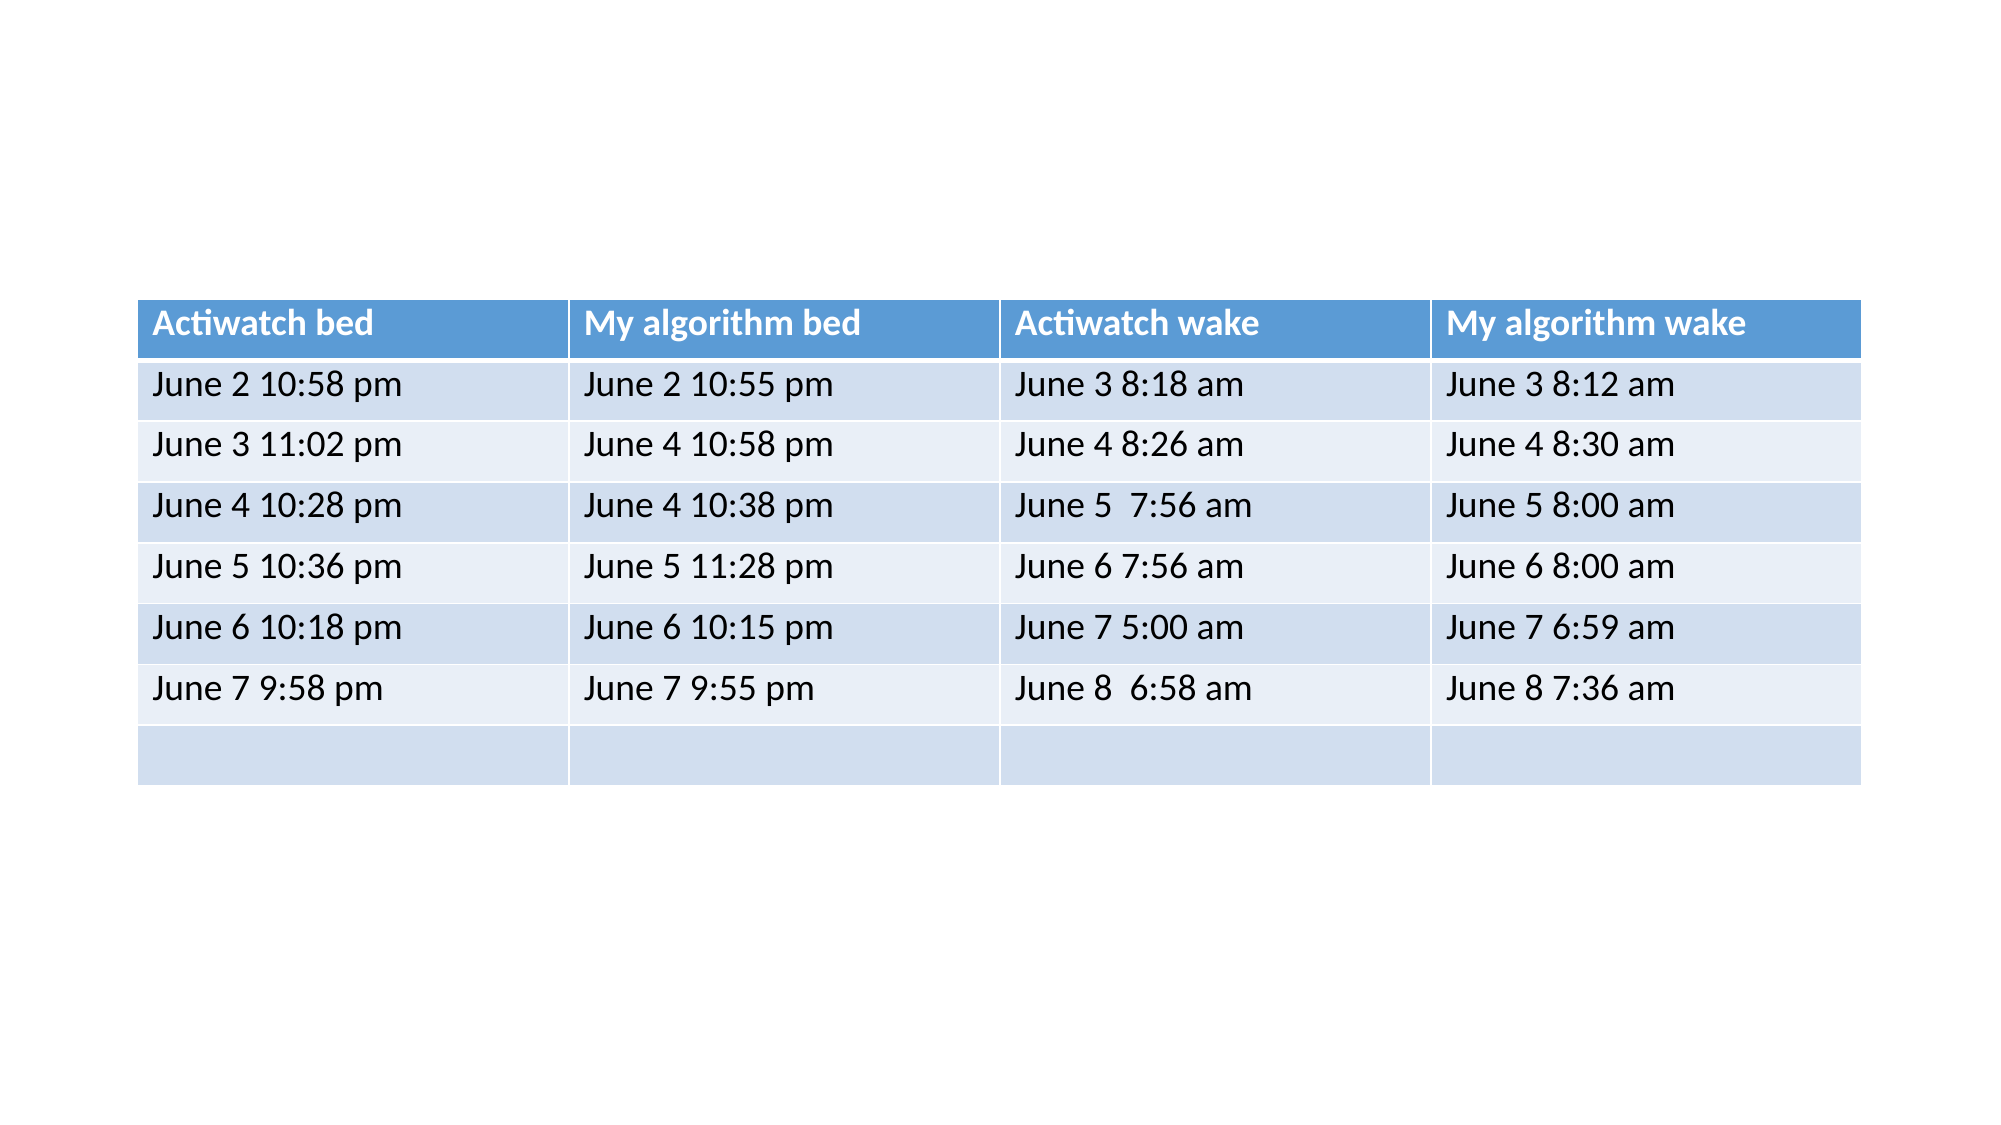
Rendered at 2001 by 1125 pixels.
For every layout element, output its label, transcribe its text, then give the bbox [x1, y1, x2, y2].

table_header My algorithm wake [1432, 300, 1861, 358]
table_cell [570, 726, 999, 785]
table_cell June 6 10:18 pm [138, 604, 568, 664]
table_cell June 2 10:55 pm [570, 363, 999, 420]
table_cell June 7 9:58 pm [138, 665, 568, 724]
table_cell June 6 8:00 am [1432, 544, 1861, 603]
table_cell June 3 8:12 am [1432, 363, 1861, 420]
table_cell June 5 7:56 am [1001, 483, 1430, 542]
table_cell June 7 5:00 am [1001, 604, 1430, 664]
table_cell June 6 10:15 pm [570, 604, 999, 664]
table_cell June 3 11:02 pm [138, 422, 568, 481]
table_header My algorithm bed [570, 300, 999, 358]
table_cell June 4 10:58 pm [570, 422, 999, 481]
table_cell June 4 8:30 am [1432, 422, 1861, 481]
table_cell [1432, 726, 1861, 785]
table_cell June 4 8:26 am [1001, 422, 1430, 481]
table_cell June 5 8:00 am [1432, 483, 1861, 542]
table_header Actiwatch bed [138, 300, 568, 358]
table_cell June 4 10:28 pm [138, 483, 568, 542]
table_cell June 7 9:55 pm [570, 665, 999, 724]
table_cell June 4 10:38 pm [570, 483, 999, 542]
table_cell June 8 6:58 am [1001, 665, 1430, 724]
table_cell June 7 6:59 am [1432, 604, 1861, 664]
table_cell June 8 7:36 am [1432, 665, 1861, 724]
table_cell June 2 10:58 pm [138, 363, 568, 420]
table_cell [138, 726, 568, 785]
table_cell June 5 10:36 pm [138, 544, 568, 603]
table_cell [1001, 726, 1430, 785]
table_cell June 3 8:18 am [1001, 363, 1430, 420]
table_header Actiwatch wake [1001, 300, 1430, 358]
table_cell June 5 11:28 pm [570, 544, 999, 603]
table_cell June 6 7:56 am [1001, 544, 1430, 603]
